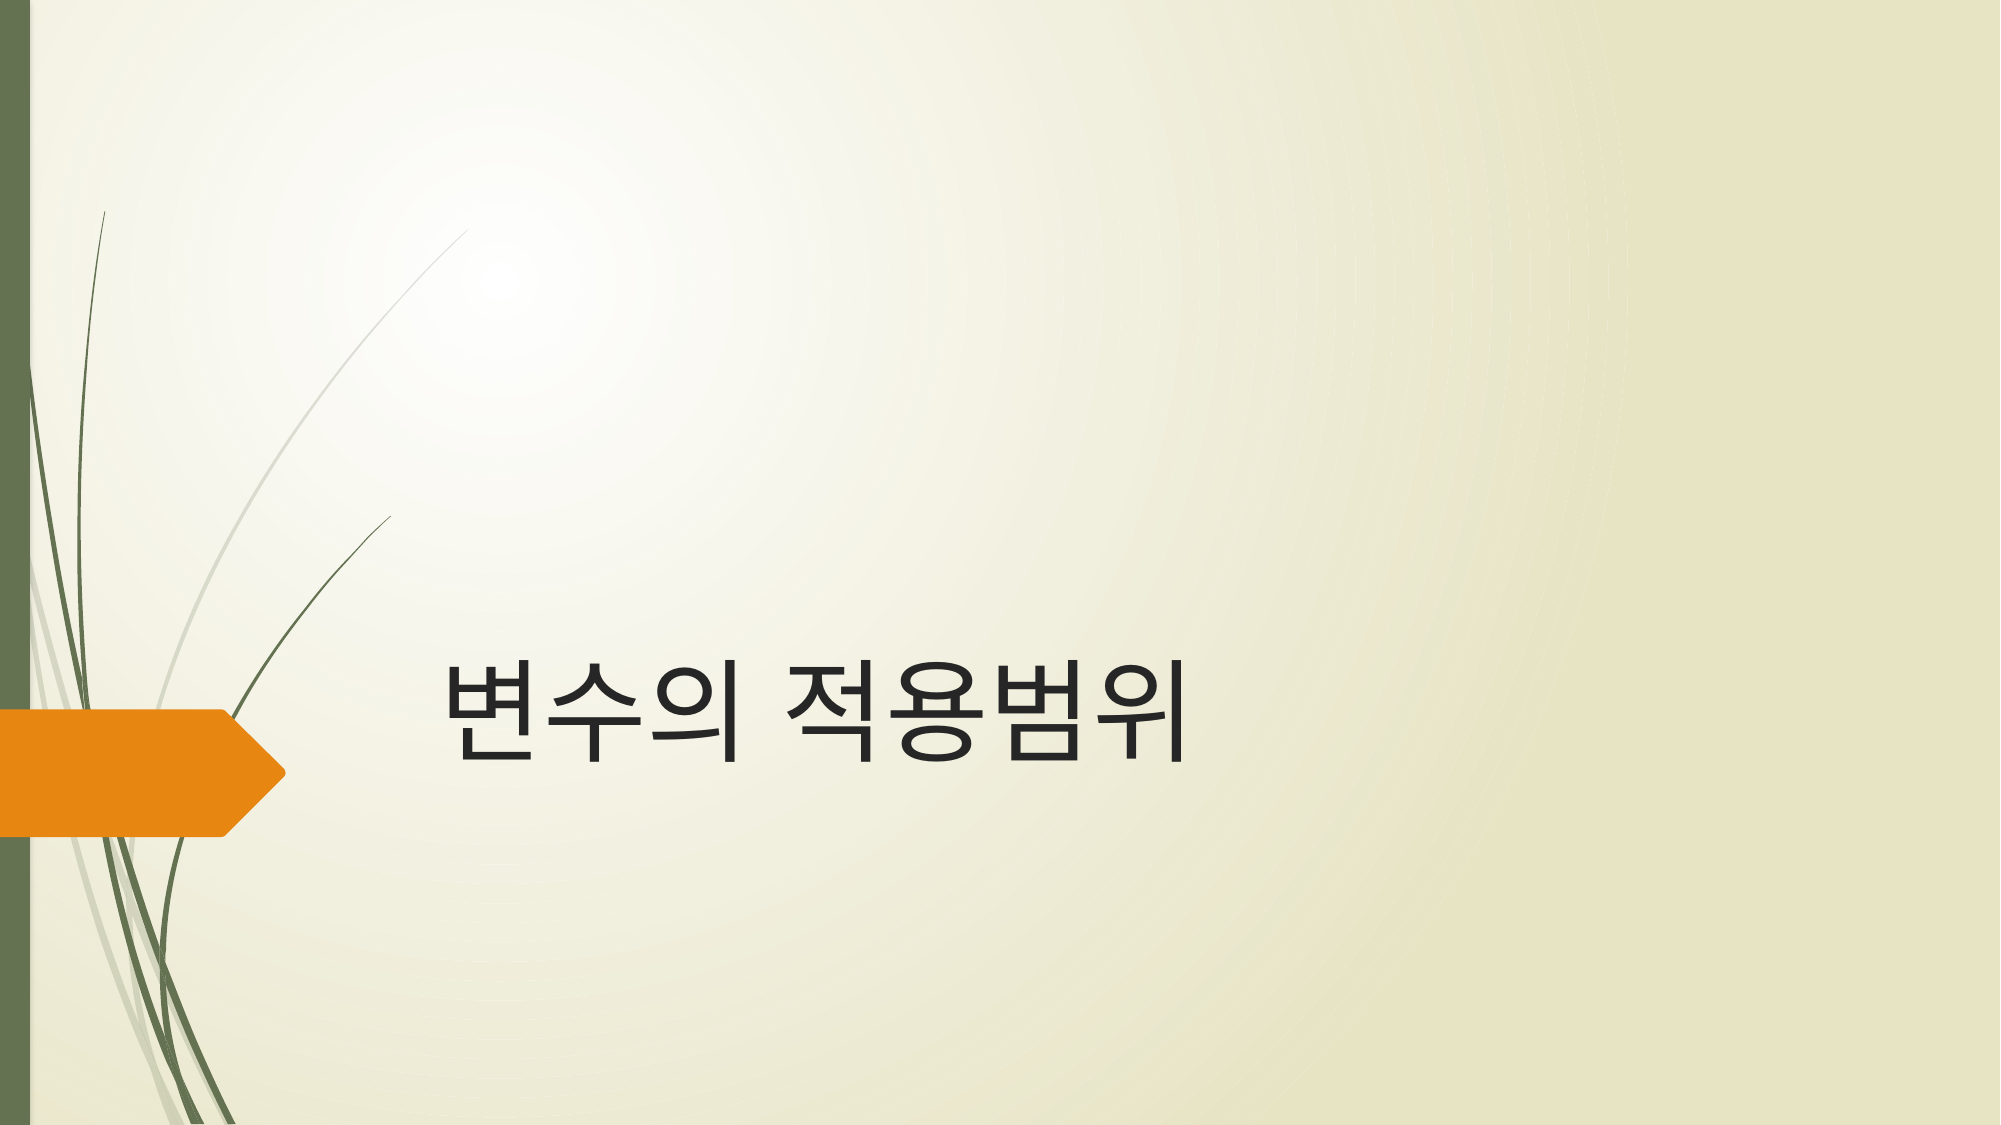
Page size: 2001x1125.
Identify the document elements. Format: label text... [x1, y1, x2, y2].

title 변수의 적용범위 [424, 412, 1888, 784]
